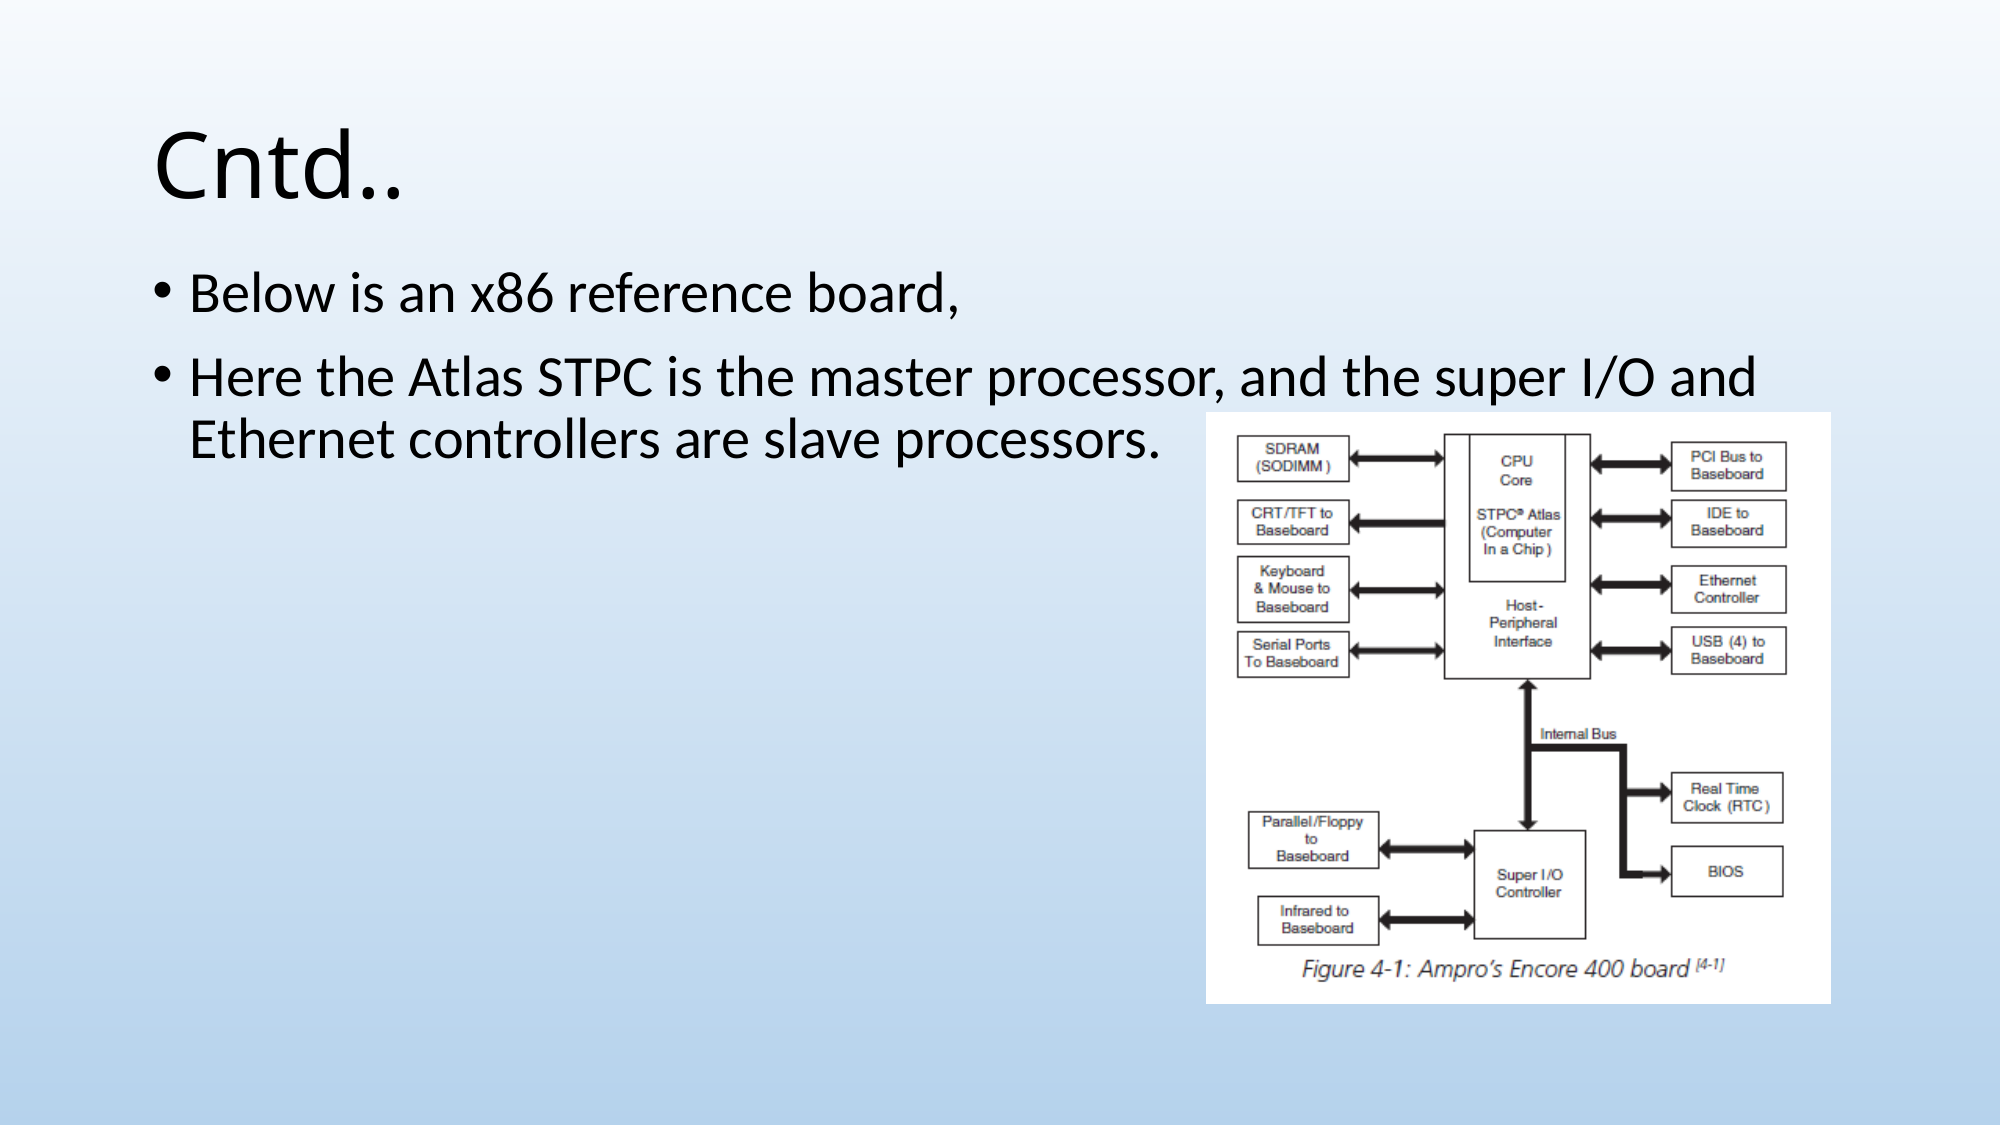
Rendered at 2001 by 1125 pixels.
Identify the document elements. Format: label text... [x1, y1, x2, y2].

list Below is an x86 reference board, Here the Atlas STPC is the master processor, and the super I/O and Ethernet controllers are slave processors. [137, 254, 1863, 969]
picture [1206, 412, 1831, 1004]
title Cntd.. [137, 59, 1863, 254]
